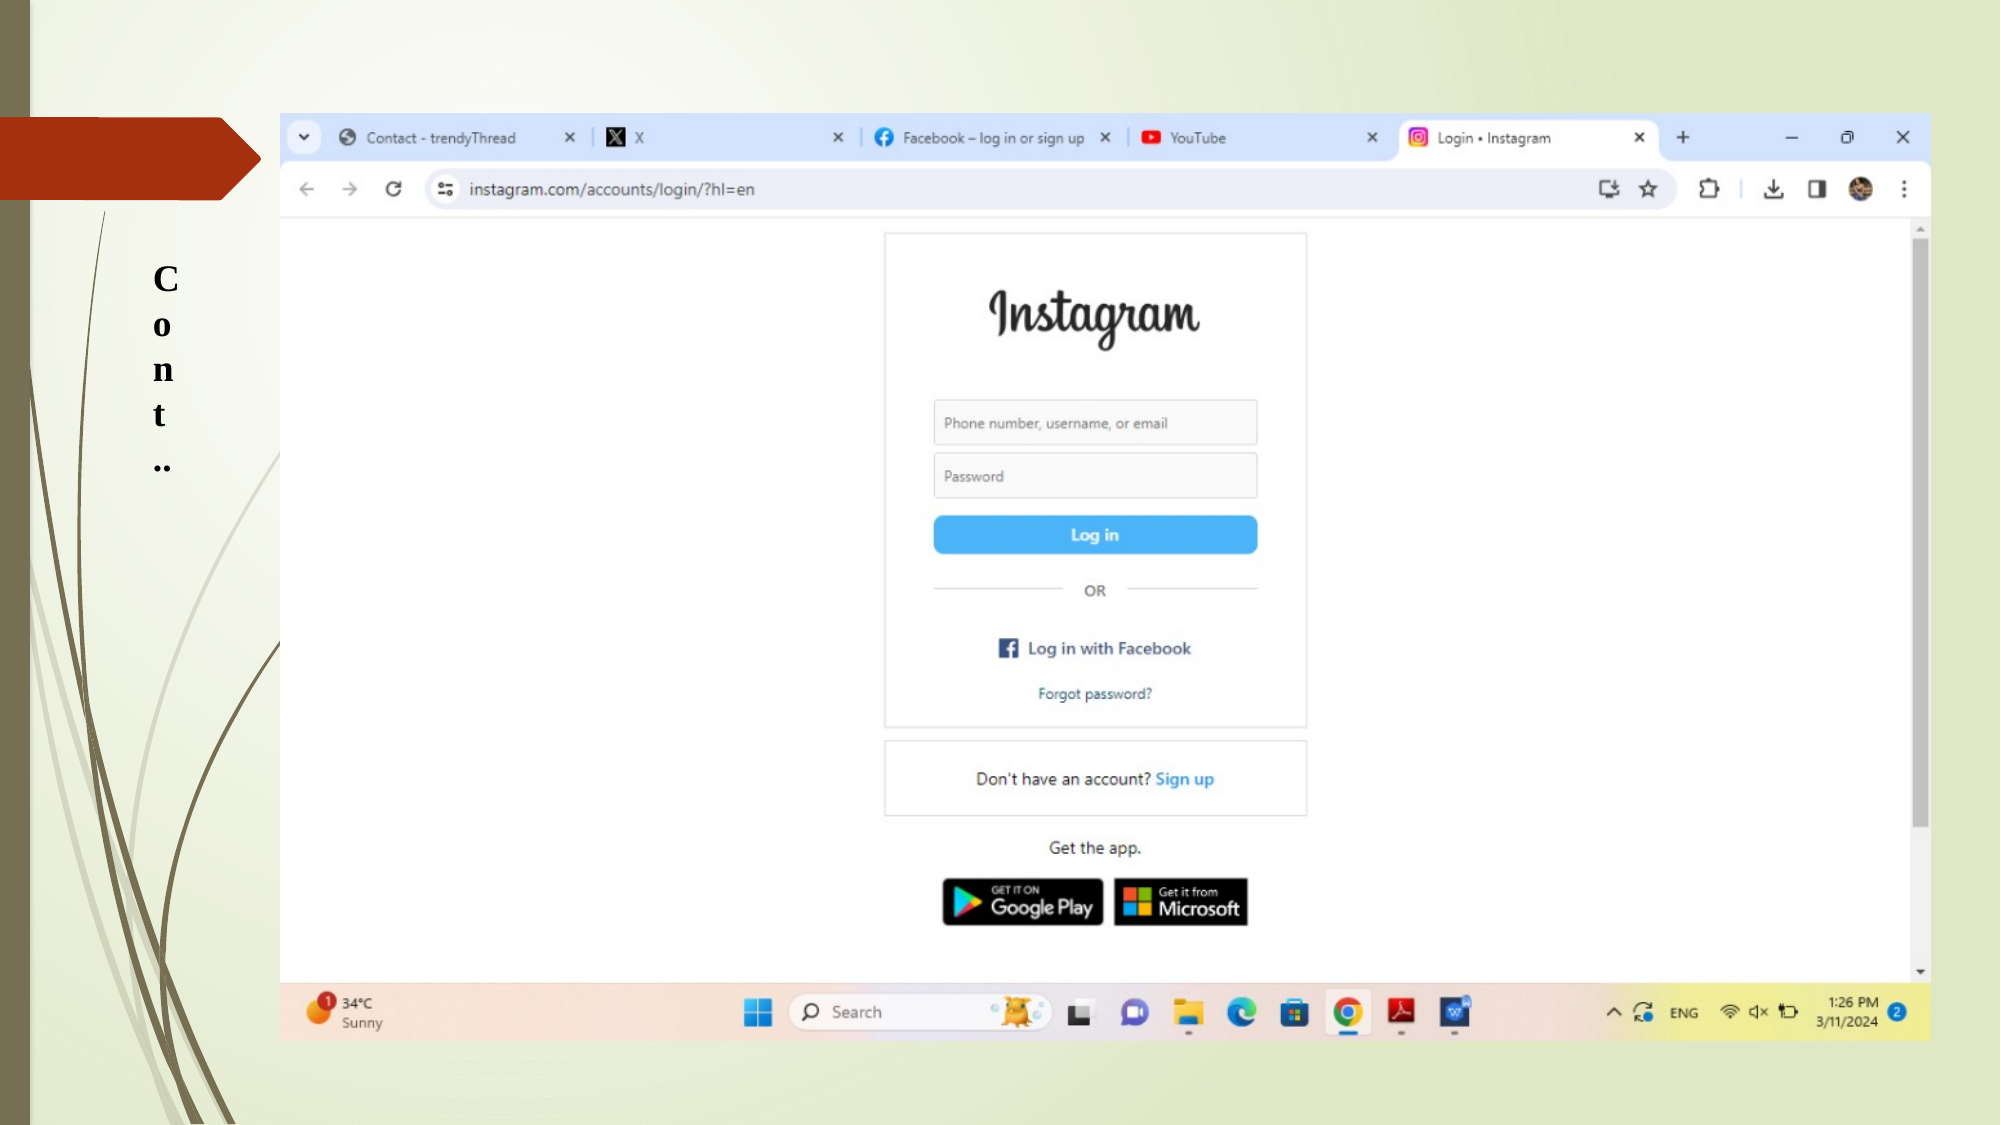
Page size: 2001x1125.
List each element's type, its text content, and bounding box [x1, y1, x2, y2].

text_box Cont .. [138, 246, 197, 487]
picture [280, 113, 1931, 1041]
